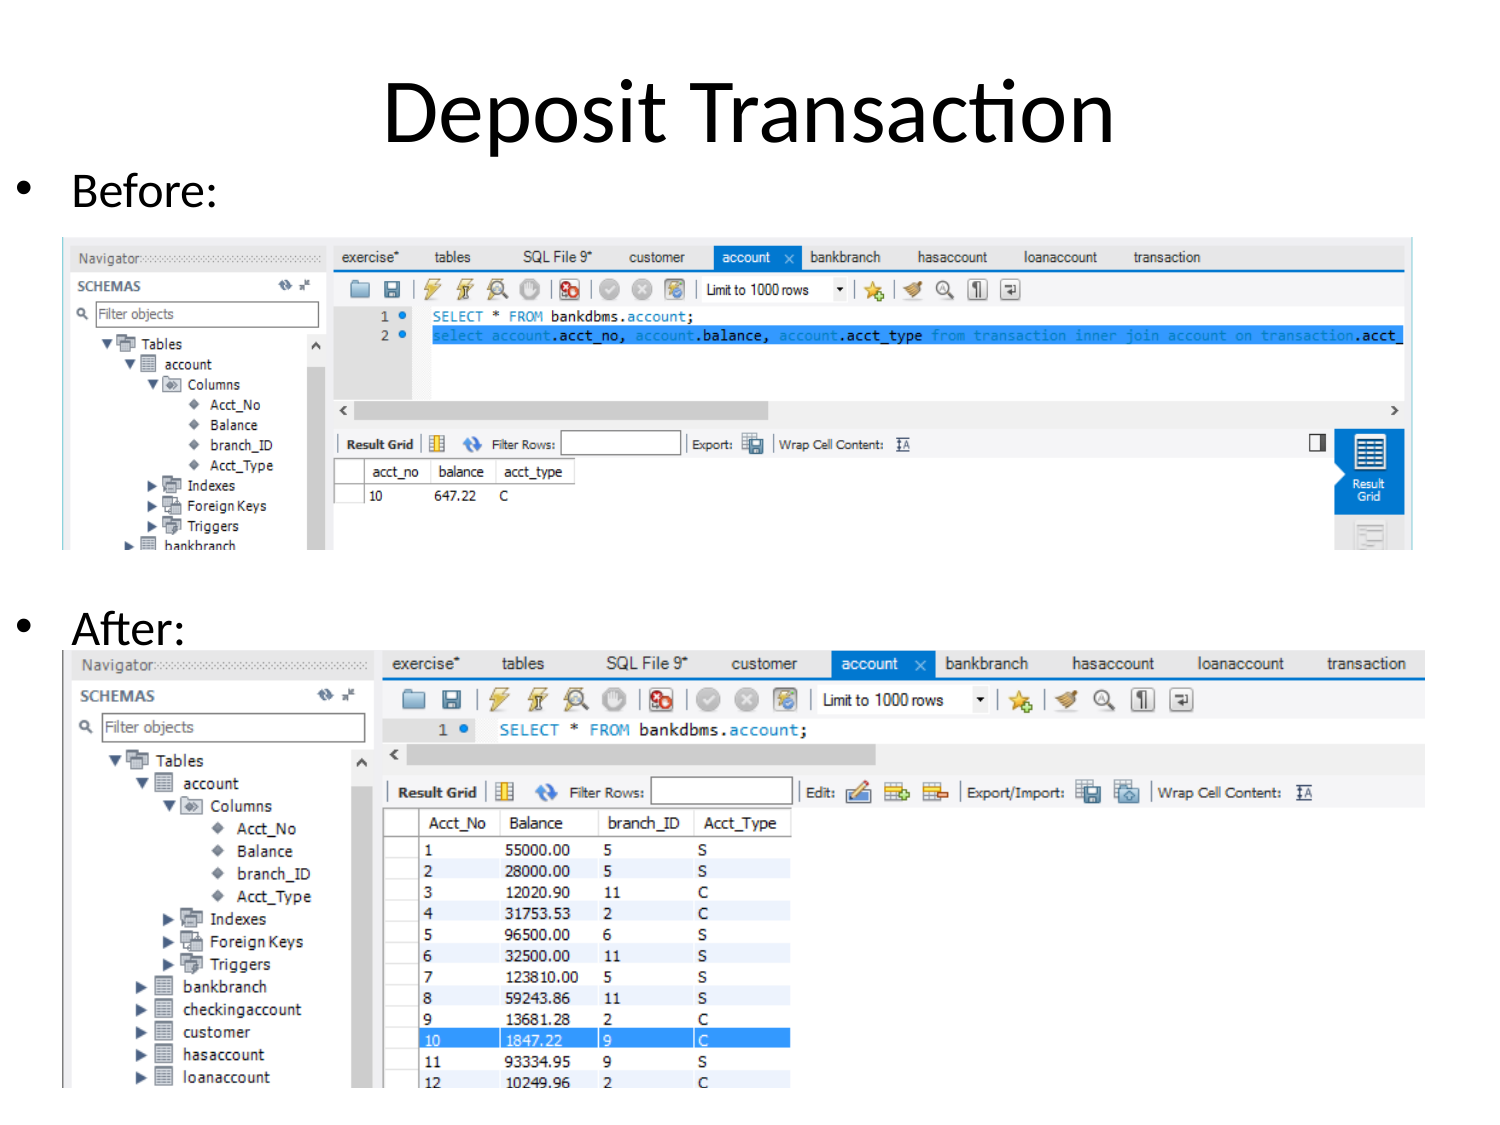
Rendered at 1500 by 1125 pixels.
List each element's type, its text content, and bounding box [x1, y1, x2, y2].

title Deposit Transaction [75, 12, 1425, 149]
list Before: [0, 149, 1463, 238]
text_box After: [0, 587, 1463, 675]
picture [62, 237, 1413, 551]
picture [62, 649, 1426, 1088]
